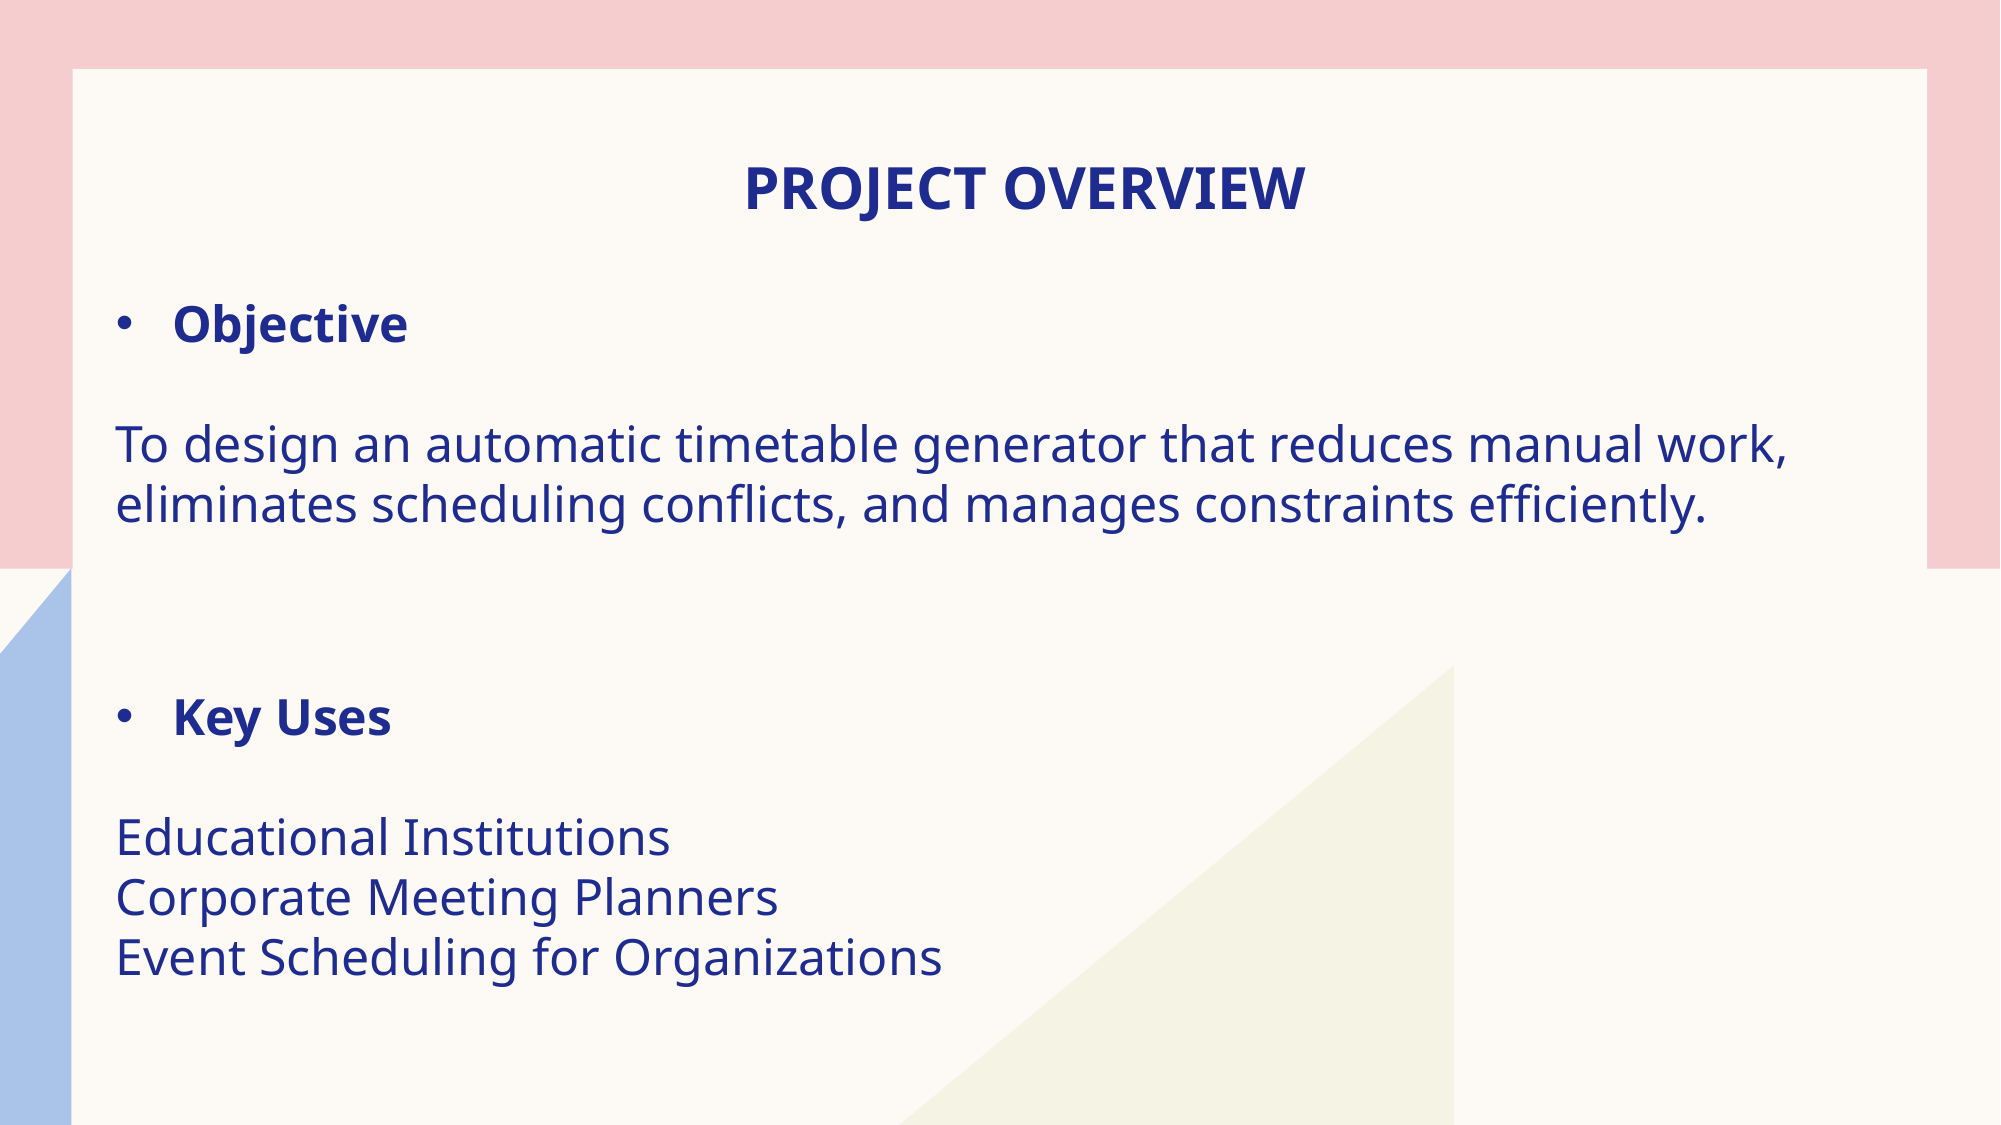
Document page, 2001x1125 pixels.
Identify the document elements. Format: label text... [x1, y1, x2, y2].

list Objective To design an automatic timetable generator that reduces manual work, eliminates scheduling conflicts, and manages constraints efficiently. [100, 292, 1950, 659]
text_box Key Uses Educational Institutions Corporate Meeting Planners Event Scheduling for Organizations [100, 685, 1950, 1052]
title Project Overview [728, 104, 1675, 221]
